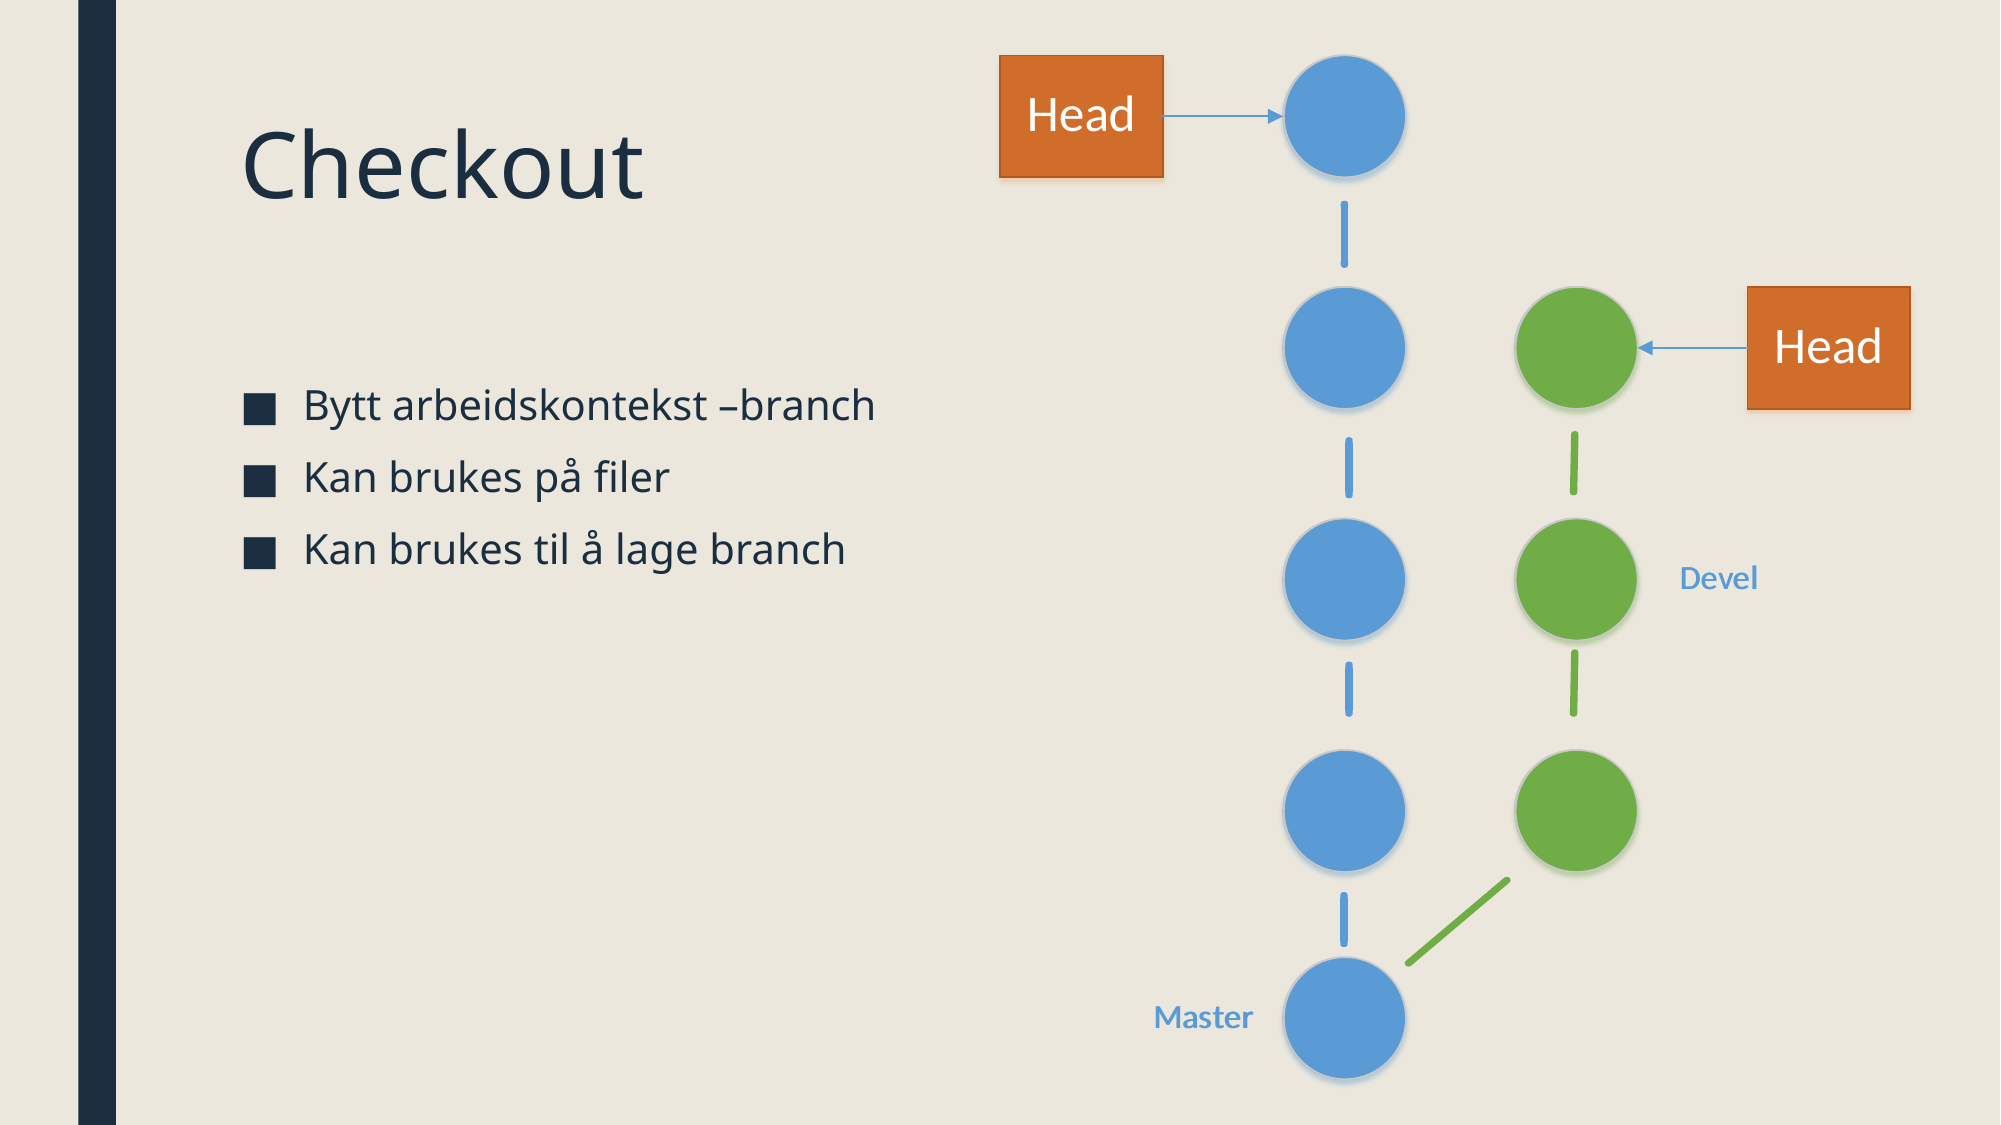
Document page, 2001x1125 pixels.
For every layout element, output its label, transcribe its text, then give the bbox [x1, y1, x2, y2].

title Checkout [225, 112, 991, 357]
list Bytt arbeidskontekst –branch Kan brukes på filer Kan brukes til å lage branch [225, 375, 991, 963]
picture [991, 49, 1919, 1092]
